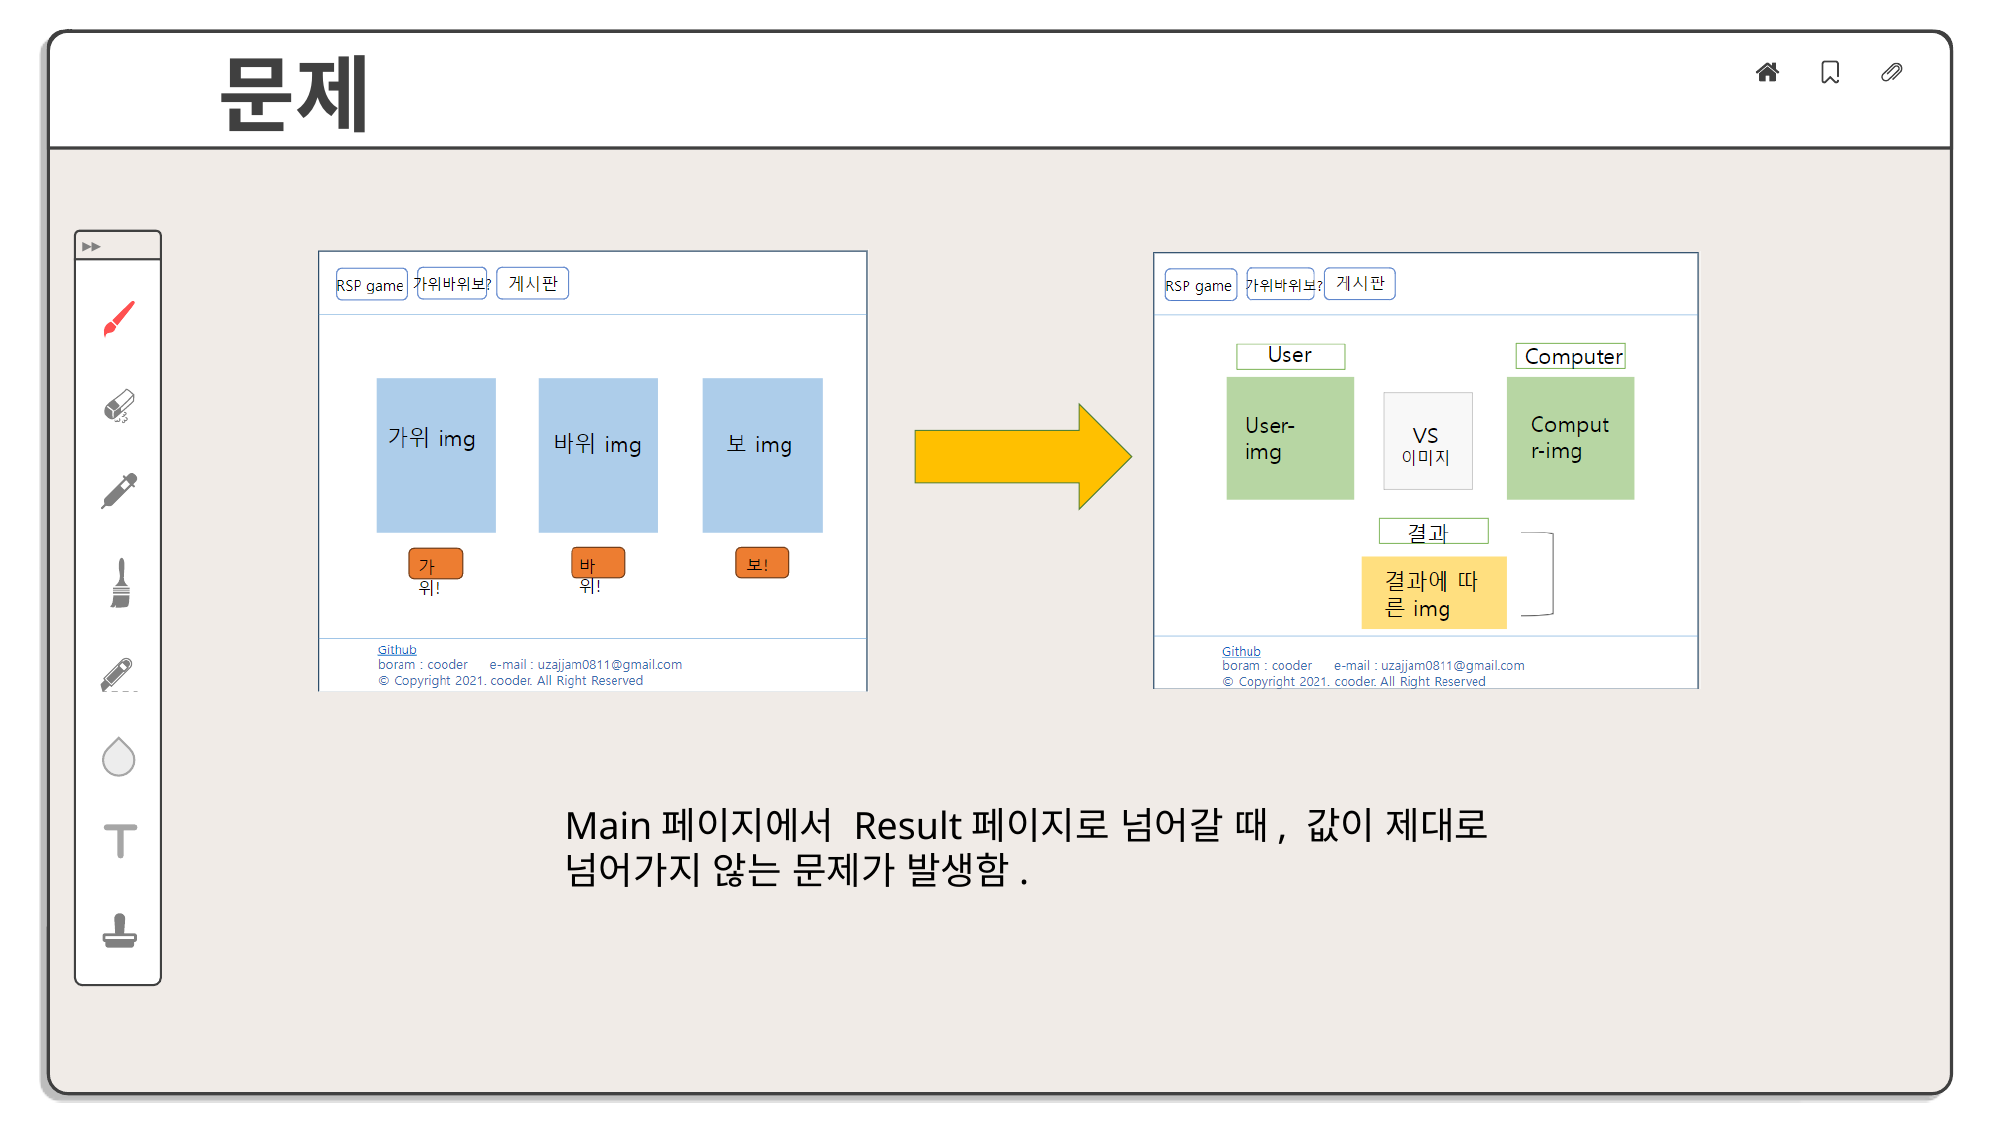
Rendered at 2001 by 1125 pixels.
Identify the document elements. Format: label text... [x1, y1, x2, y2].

text_box [914, 402, 1133, 511]
text_box Main페이지에서 Result페이지로 넘어갈 때, 값이 제대로 넘어가지 않는 문제가 발생함. [549, 794, 1615, 900]
text_box 문제 [47, 29, 1953, 150]
picture [318, 249, 869, 692]
text_box [47, 150, 1953, 1095]
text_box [74, 230, 161, 986]
picture [1153, 251, 1701, 689]
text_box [1755, 60, 1903, 84]
